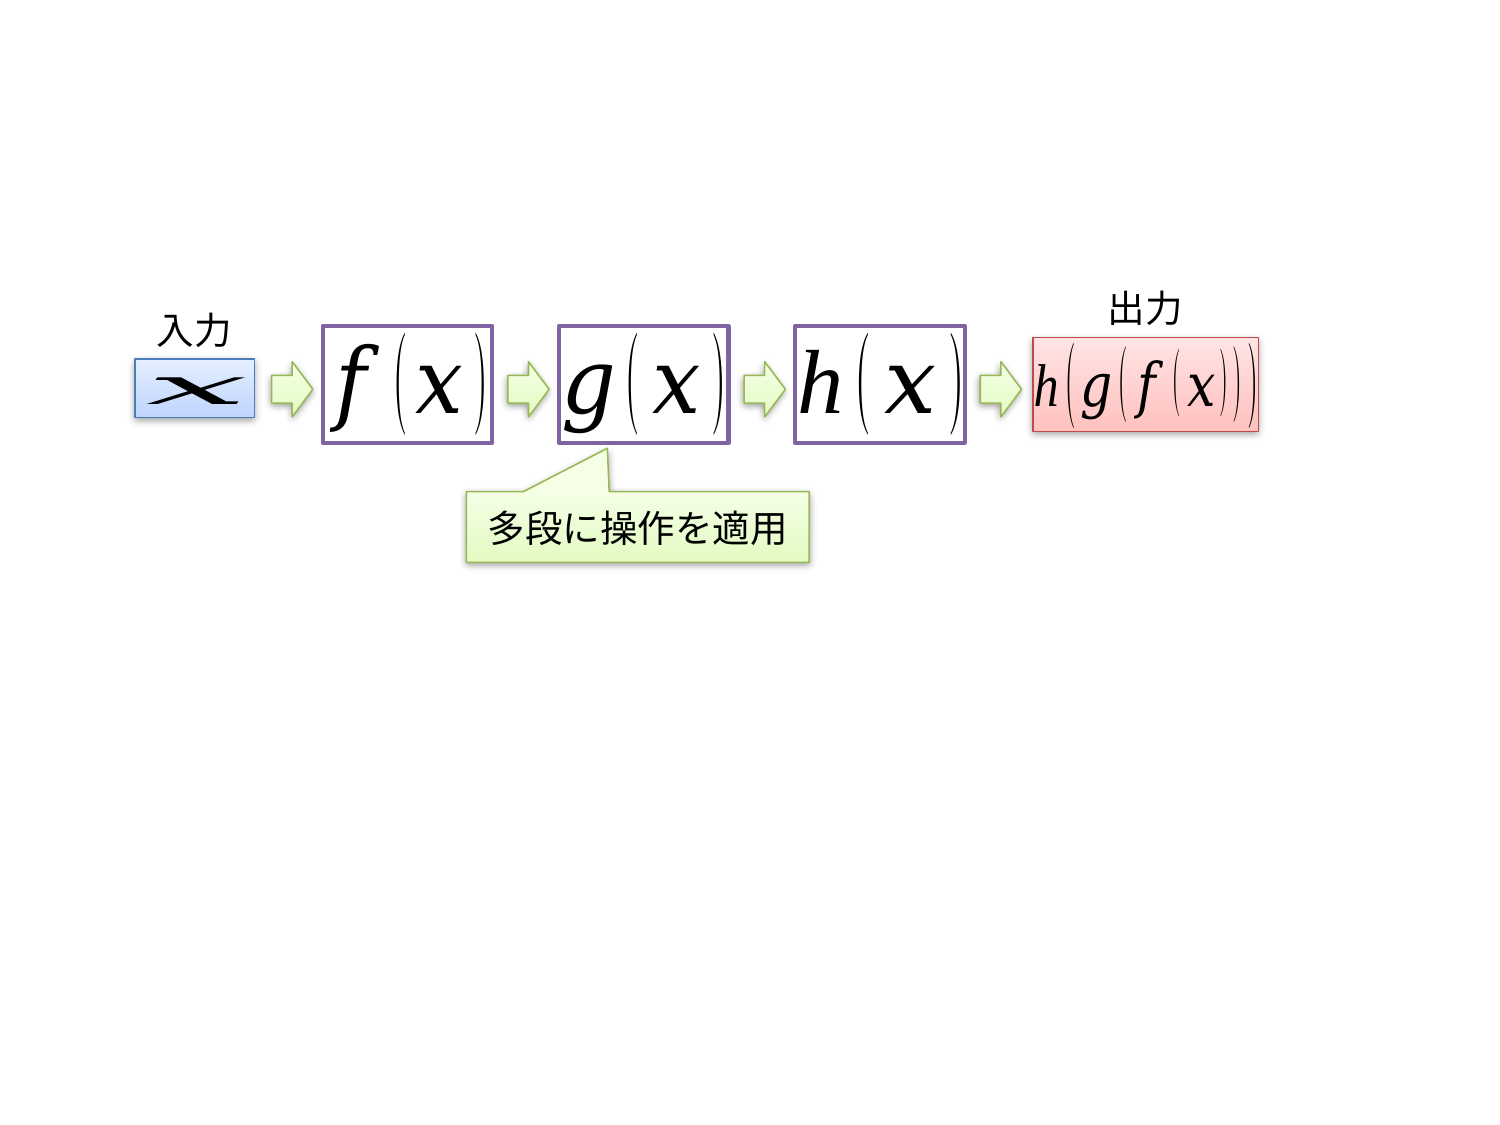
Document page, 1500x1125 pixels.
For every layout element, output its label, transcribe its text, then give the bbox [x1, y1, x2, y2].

text_box [270, 360, 314, 418]
text_box [979, 360, 1023, 418]
text_box [743, 360, 786, 418]
text_box 多段に操作を適用 [465, 447, 810, 564]
text_box 出力 [1093, 277, 1198, 335]
text_box [507, 360, 550, 418]
text_box 入力 [142, 299, 247, 356]
